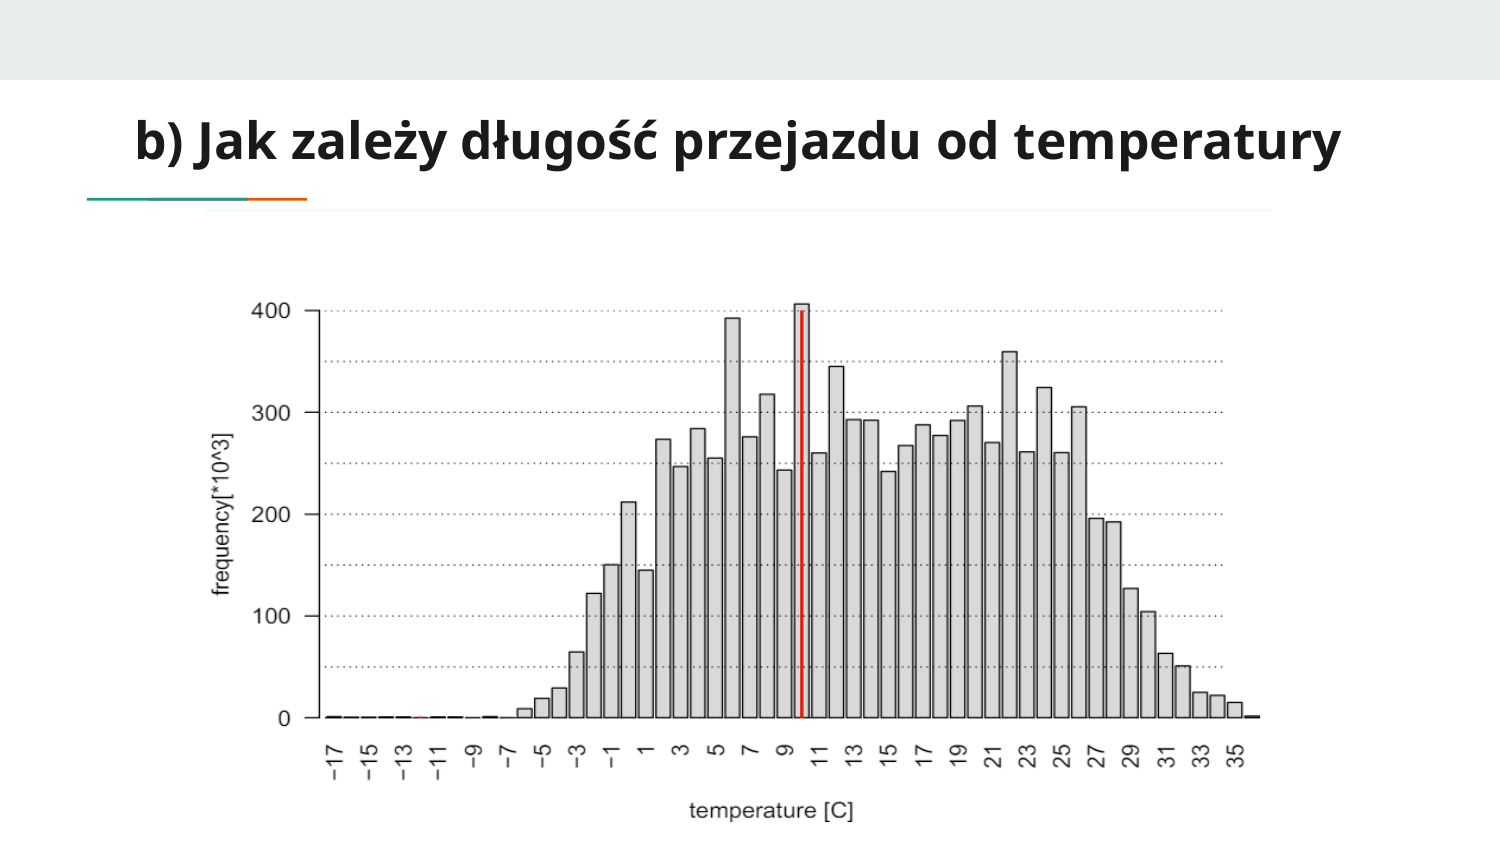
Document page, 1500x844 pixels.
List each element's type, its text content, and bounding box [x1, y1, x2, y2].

picture [205, 208, 1272, 833]
title b) Jak zależy długość przejazdu od temperatury [119, 89, 1381, 191]
